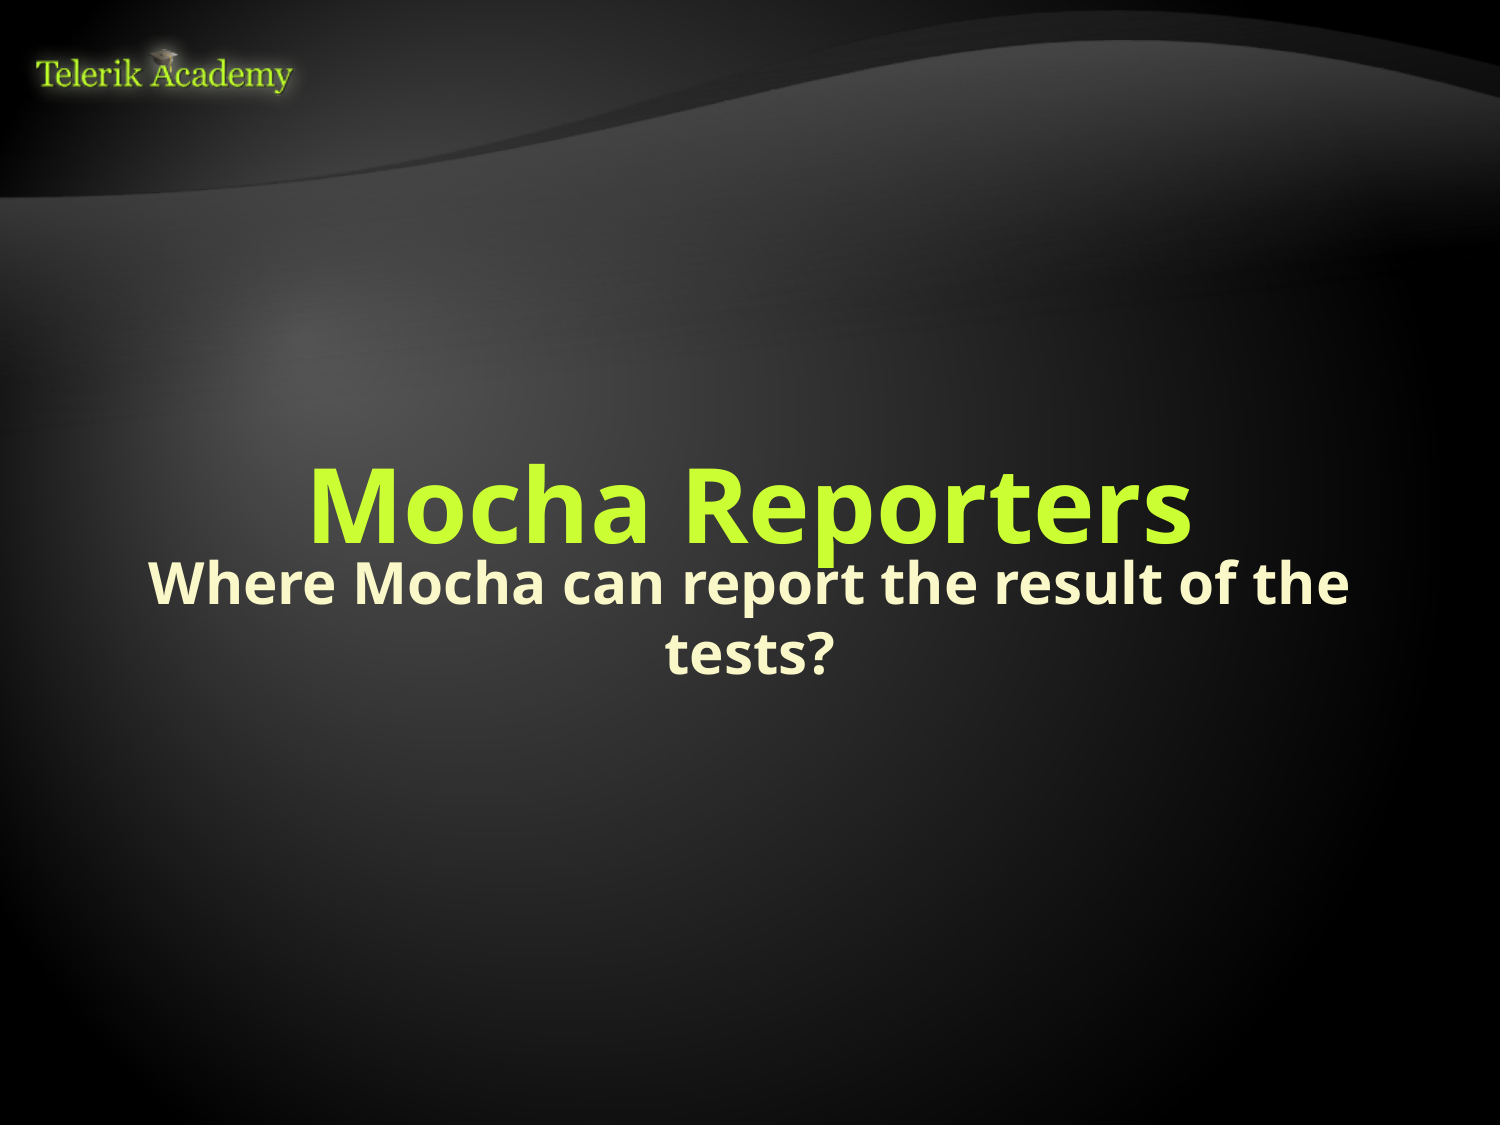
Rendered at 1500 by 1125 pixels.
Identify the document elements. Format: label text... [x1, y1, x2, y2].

picture [0, 0, 1500, 1125]
subtitle Where Mocha can report the result of the tests? [99, 569, 1400, 663]
title Mocha Reporters [99, 450, 1400, 563]
